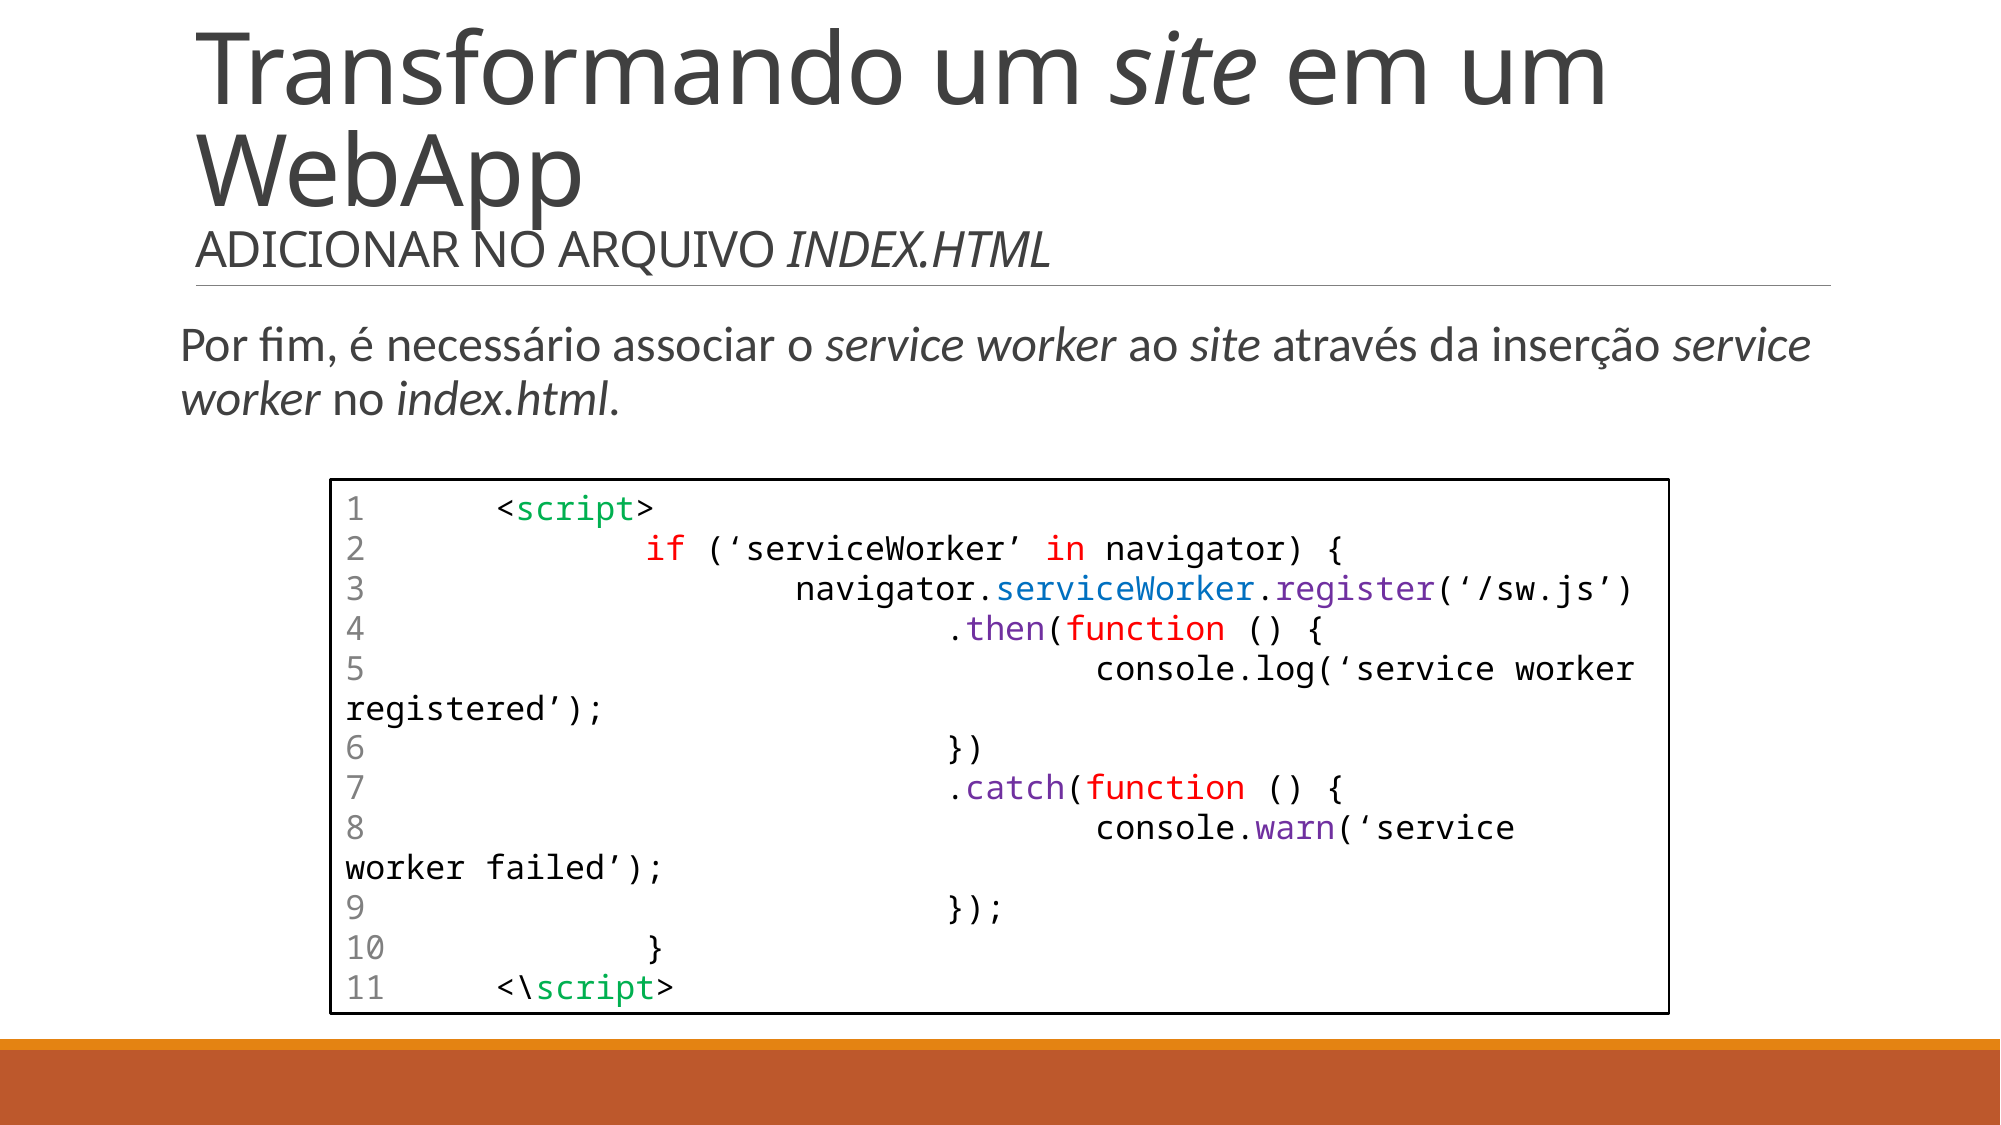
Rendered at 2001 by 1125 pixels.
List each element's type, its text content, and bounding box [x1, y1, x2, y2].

title Transformando um site em um WebApp ADICIONAR NO ARQUIVO INDEX.HTML [180, 47, 1830, 285]
text_box 1 <script> 2 if (‘serviceWorker’ in navigator) { 3 navigator.serviceWorker.register(‘/sw.js’) 4 .then(function () { 5 console.log(‘service worker registered’); 6 }) 7 .catch(function () { 8 console.warn(‘service worker failed’); 9 }); 10 } 11 <\script> [329, 478, 1670, 1015]
list Por fim, é necessário associar o service worker ao site através da inserção service worker no index.html. [180, 311, 1830, 972]
